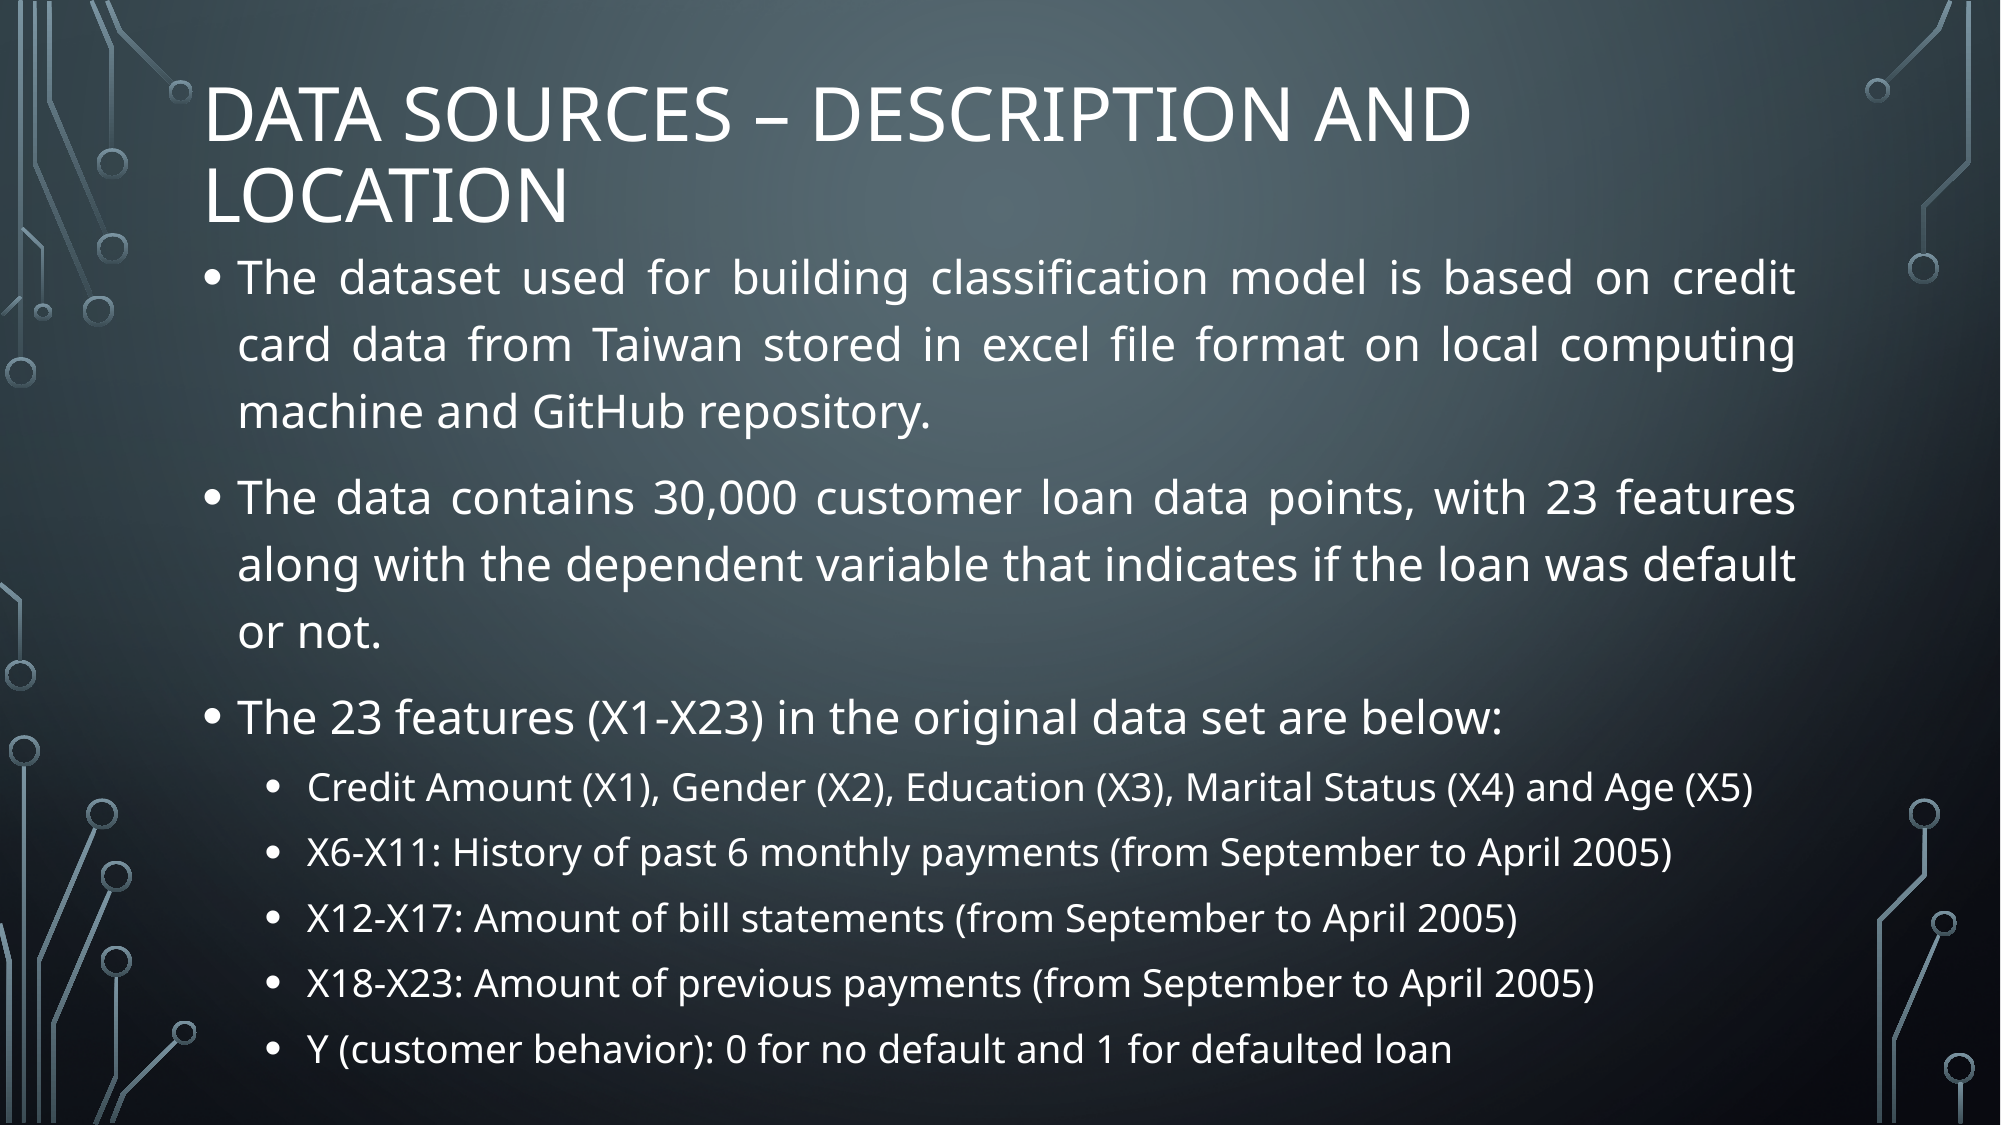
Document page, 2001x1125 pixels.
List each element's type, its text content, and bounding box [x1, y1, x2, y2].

title Data Sources – Description and Location [187, 101, 1813, 214]
list The dataset used for building classification model is based on credit card data from Taiwan stored in excel file format on local computing machine and GitHub repository. The data contains 30,000 customer loan data points, with 23 features along with the dependent variable that indicates if the loan was default or not. The 23 features (X1-X23) in the original data set are below: Credit Amount (X1), Gender (X2), Education (X3), Marital Status (X4) and Age (X5) X6-X11: History of past 6 monthly payments (from September to April 2005) X12-X17: Amount of bill statements (from September to April 2005) X18-X23: Amount of previous payments (from September to April 2005) Y (customer behavior): 0 for no default and 1 for defaulted loan [187, 229, 1813, 1082]
